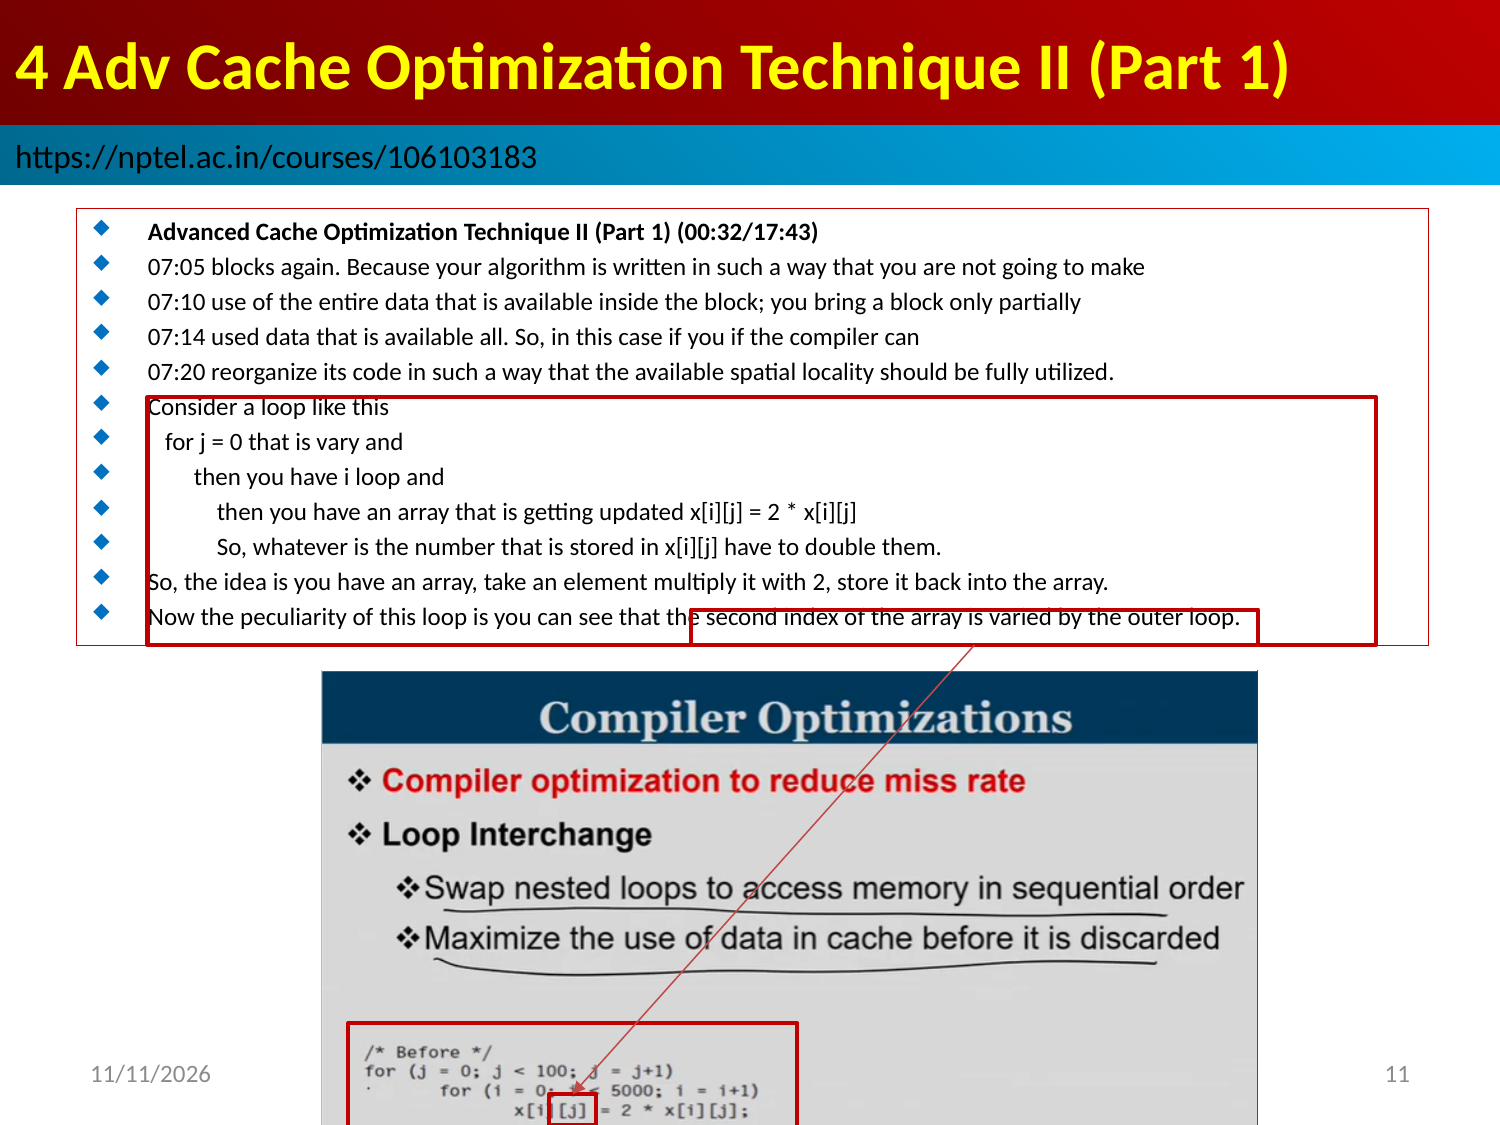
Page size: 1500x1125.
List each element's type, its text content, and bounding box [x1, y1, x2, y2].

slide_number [75, 1042, 315, 1103]
text_box [689, 608, 1260, 647]
text_box https://nptel.ac.in/courses/106103183 [0, 125, 1500, 185]
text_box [572, 644, 975, 1095]
title 4 Adv Cache Optimization Technique II (Part 1) [0, 0, 1500, 125]
slide_number 11 [1263, 1042, 1425, 1103]
subtitle Advanced Cache Optimization Technique II (Part 1) (00:32/17:43) 07:05 blocks again. Because your algorithm is written in such a way that you are not going to make 07:10 use of the entire data that is available inside the block; you bring a block only partially 07:14 used data that is available all. So, in this case if you if the compiler can 07:20 reorganize its code in such a way that the available spatial locality should be fully utilized. Consider a loop like this for j = 0 that is vary and then you have i loop and then you have an array that is getting updated x[i][j] = 2 * x[i][j] So, whatever is the number that is stored in x[i][j] have to double them. So, the idea is you have an array, take an element multiply it with 2, store it back into the array. Now the peculiarity of this loop is you can see that the second index of the array is varied by the outer loop. [76, 208, 1429, 646]
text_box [320, 670, 1258, 1125]
text_box [145, 395, 1378, 647]
